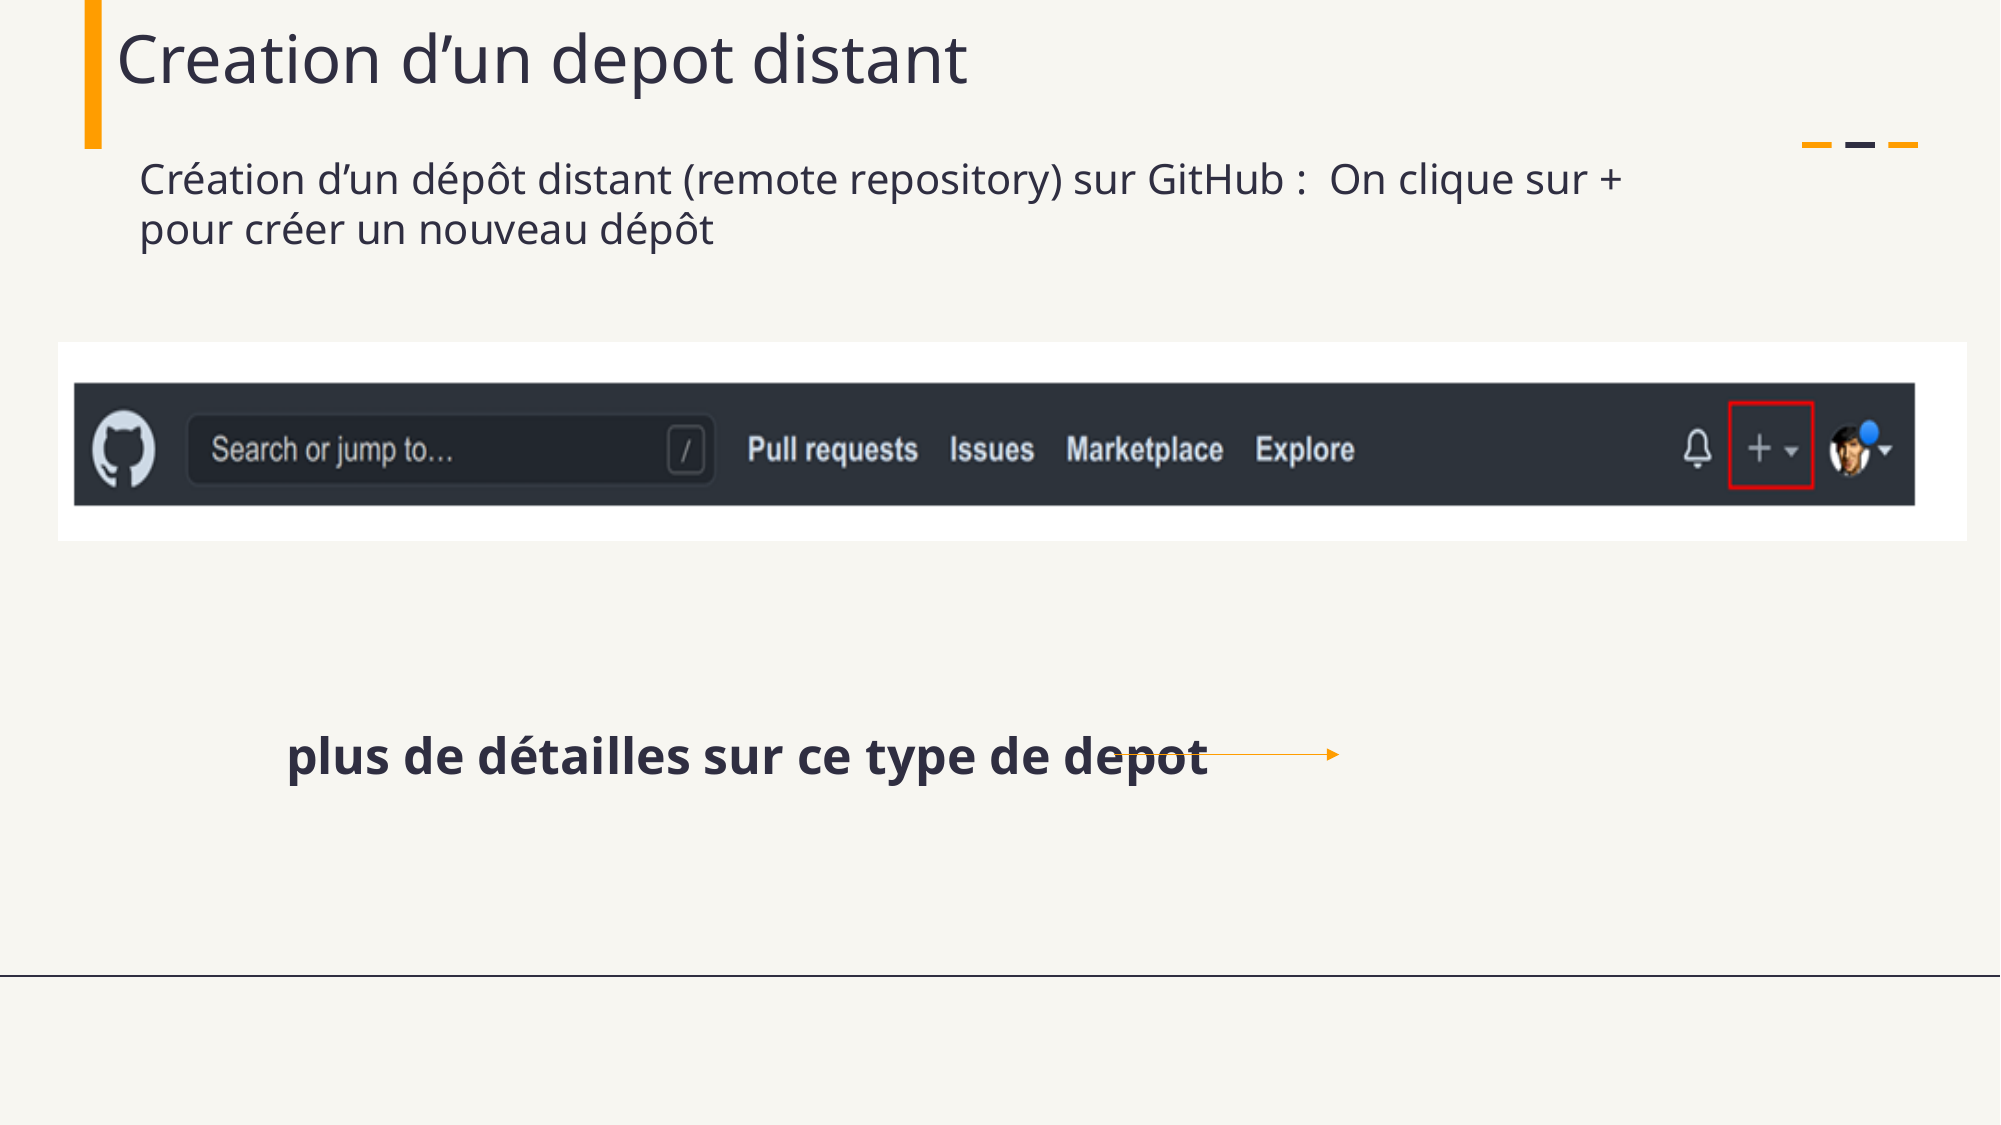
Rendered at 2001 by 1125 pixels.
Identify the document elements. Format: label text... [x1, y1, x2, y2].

text_box [1801, 141, 1833, 149]
picture [58, 342, 1967, 541]
text_box plus de détailles sur ce type de depot [258, 716, 1515, 792]
text_box [1844, 141, 1876, 149]
text_box [84, 0, 103, 150]
text_box Création d’un dépôt distant (remote repository) sur GitHub : On clique sur + pour créer un nouveau dépôt [125, 145, 1645, 251]
text_box Creation d’un depot distant [103, 9, 1217, 104]
text_box [1887, 141, 1919, 149]
